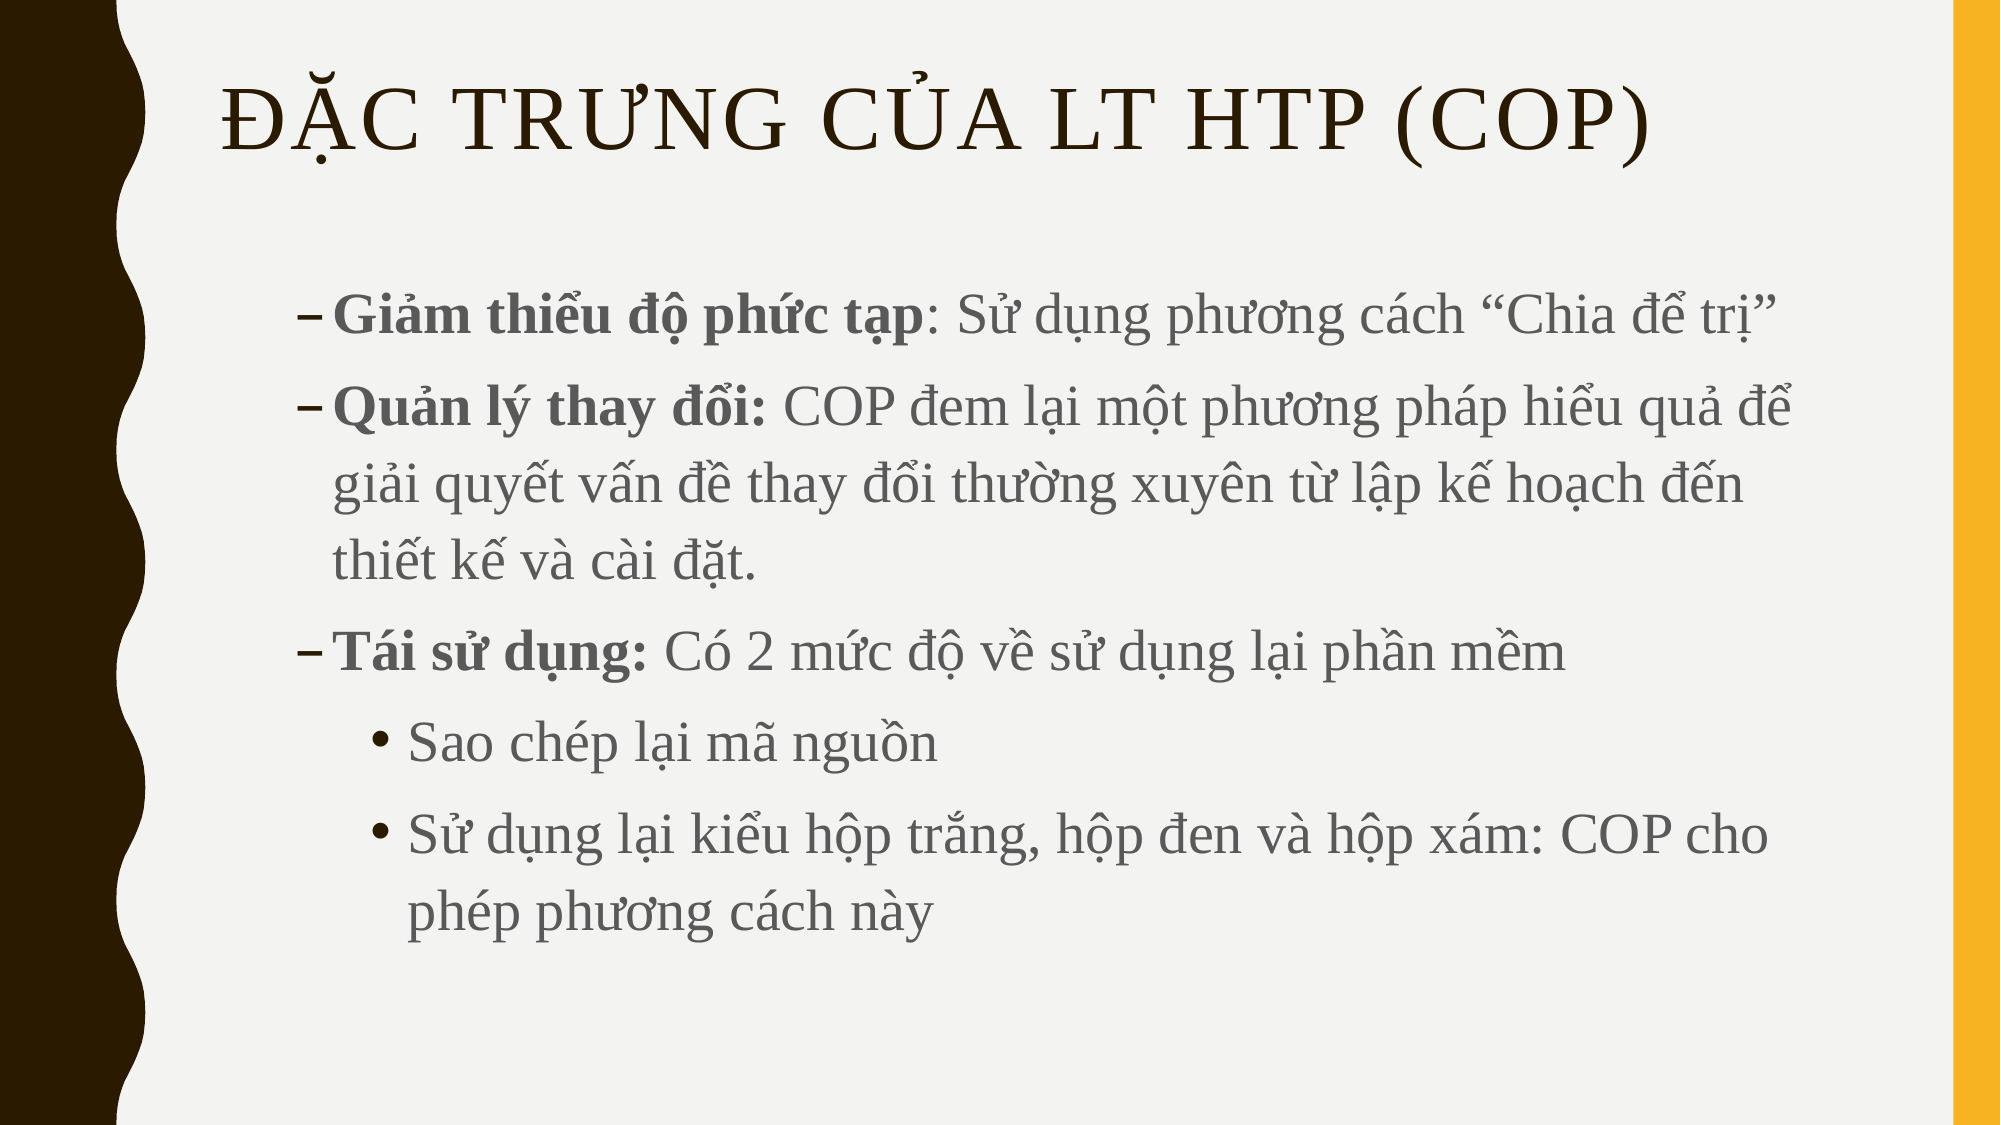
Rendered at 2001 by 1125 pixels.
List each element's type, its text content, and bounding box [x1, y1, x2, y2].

title Đặc trưng của LT HTP (COP) [205, 62, 1875, 261]
list Giảm thiểu độ phức tạp: Sử dụng phương cách “Chia để trị” Quản lý thay đổi: COP đem lại một phương pháp hiểu quả để giải quyết vấn đề thay đổi thường xuyên từ lập kế hoạch đến thiết kế và cài đặt. Tái sử dụng: Có 2 mức độ về sử dụng lại phần mềm Sao chép lại mã nguồn Sử dụng lại kiểu hộp trắng, hộp đen và hộp xám: COP cho phép phương cách này [205, 261, 1875, 965]
